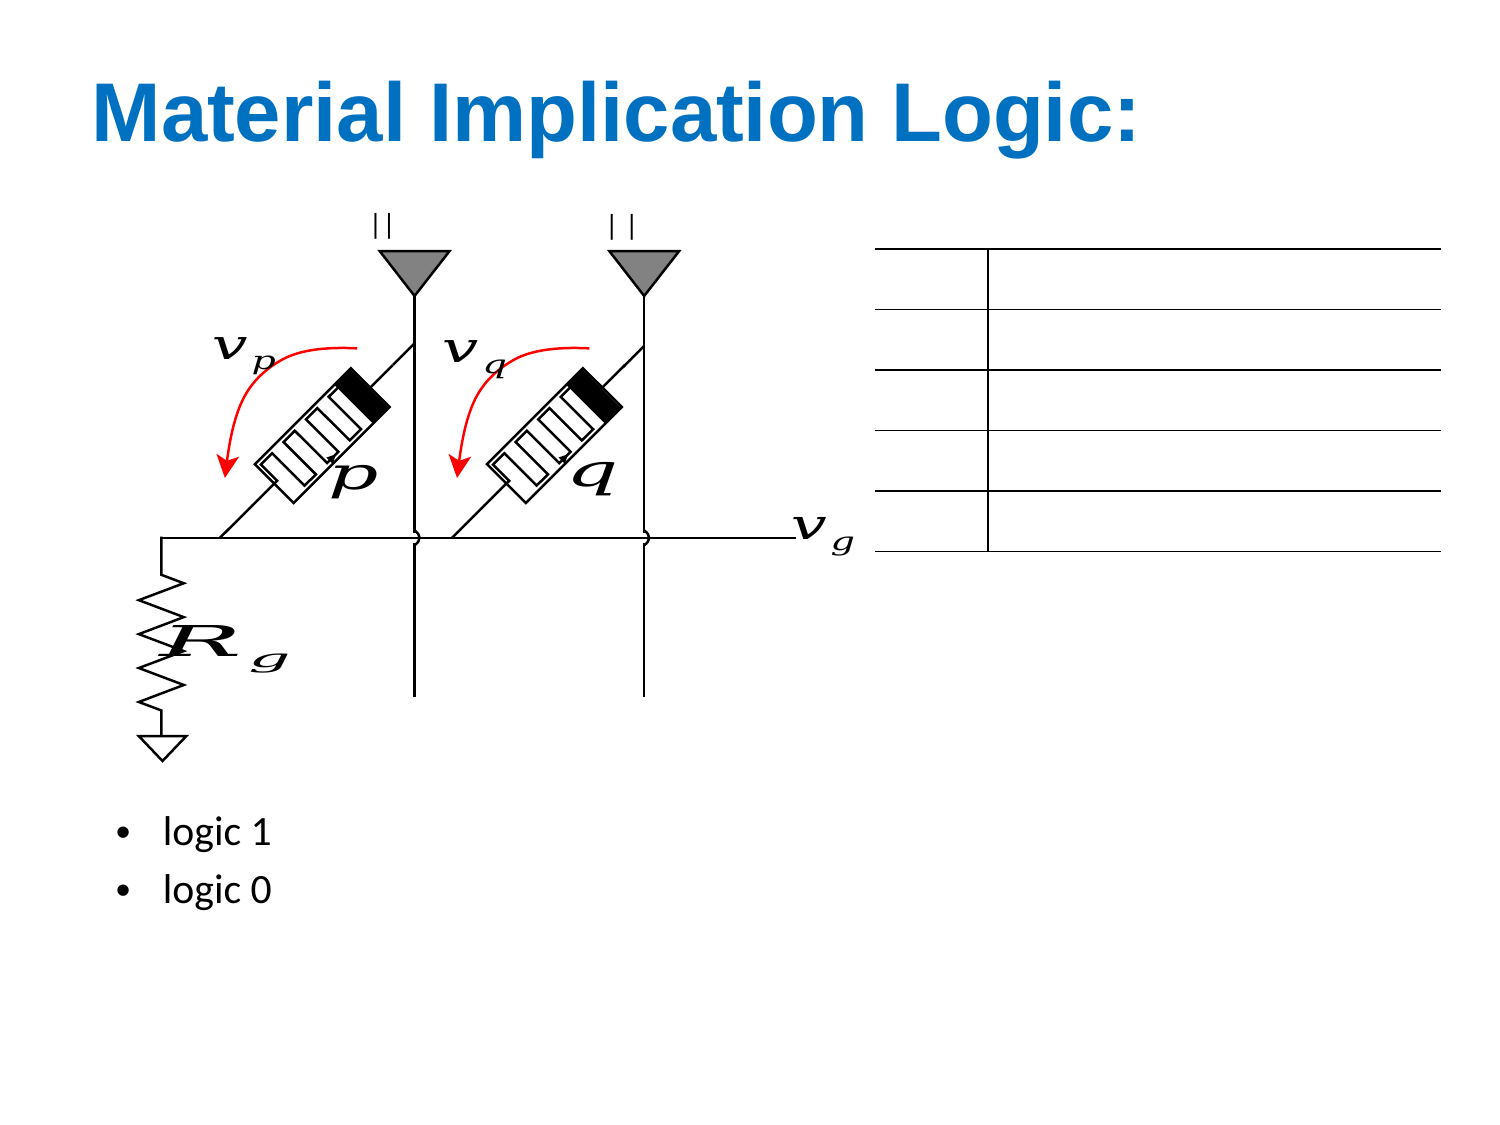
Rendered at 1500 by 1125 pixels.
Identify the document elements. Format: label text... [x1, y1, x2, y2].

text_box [135, 198, 857, 766]
text_box Material Implication Logic: [76, 55, 1408, 177]
